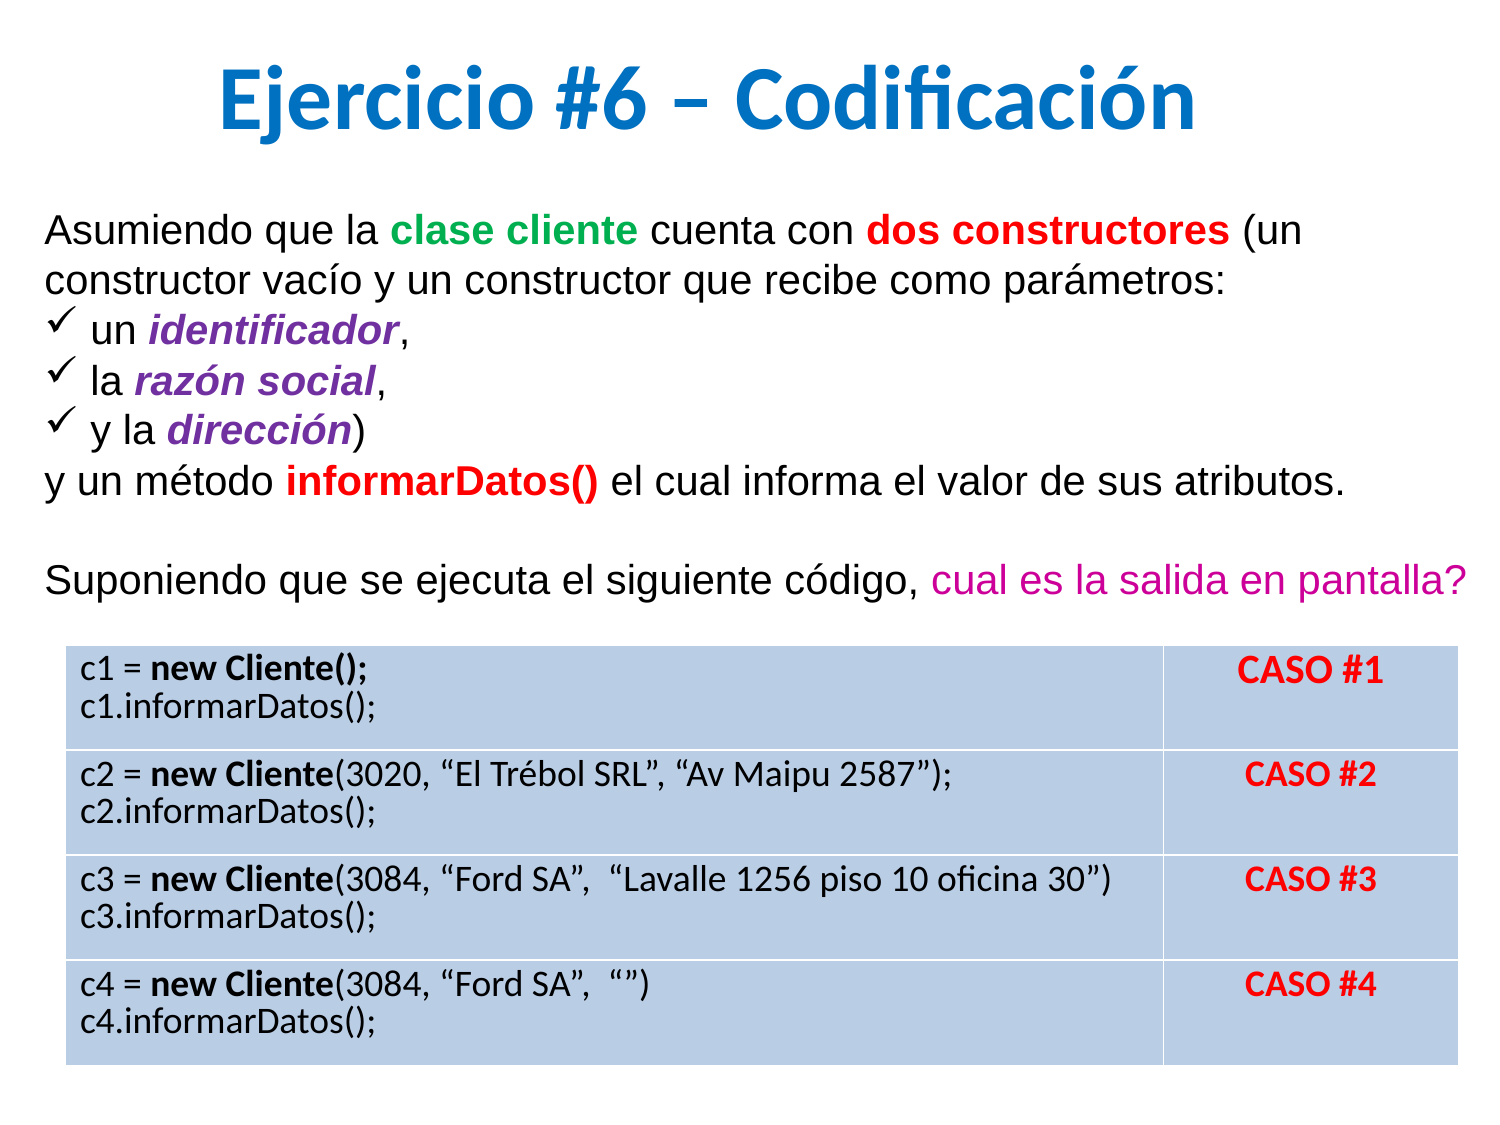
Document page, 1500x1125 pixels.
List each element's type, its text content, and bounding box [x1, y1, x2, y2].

table_cell c3 = new Cliente(3084, “Ford SA”, “Lavalle 1256 piso 10 oficina 30”) c3.informarDatos(); [66, 856, 1163, 959]
table_cell CASO #3 [1164, 856, 1458, 959]
table_cell c4 = new Cliente(3084, “Ford SA”, “”) c4.informarDatos(); [66, 961, 1163, 1065]
table_header c1 = new Cliente(); c1.informarDatos(); [66, 646, 1163, 749]
table_cell CASO #4 [1164, 961, 1458, 1065]
text_box Ejercicio #6 – Codificación [29, 30, 1388, 156]
table_cell c2 = new Cliente(3020, “El Trébol SRL”, “Av Maipu 2587”); c2.informarDatos(); [66, 751, 1163, 854]
table_cell CASO #2 [1164, 751, 1458, 854]
subtitle Asumiendo que la clase cliente cuenta con dos constructores (un constructor vacío y un constructor que recibe como parámetros: un identificador, la razón social, y la dirección) y un método informarDatos() el cual informa el valor de sus atributos. Suponiendo que se ejecuta el siguiente código, cual es la salida en pantalla? [29, 69, 1500, 737]
table_header CASO #1 [1164, 646, 1458, 749]
